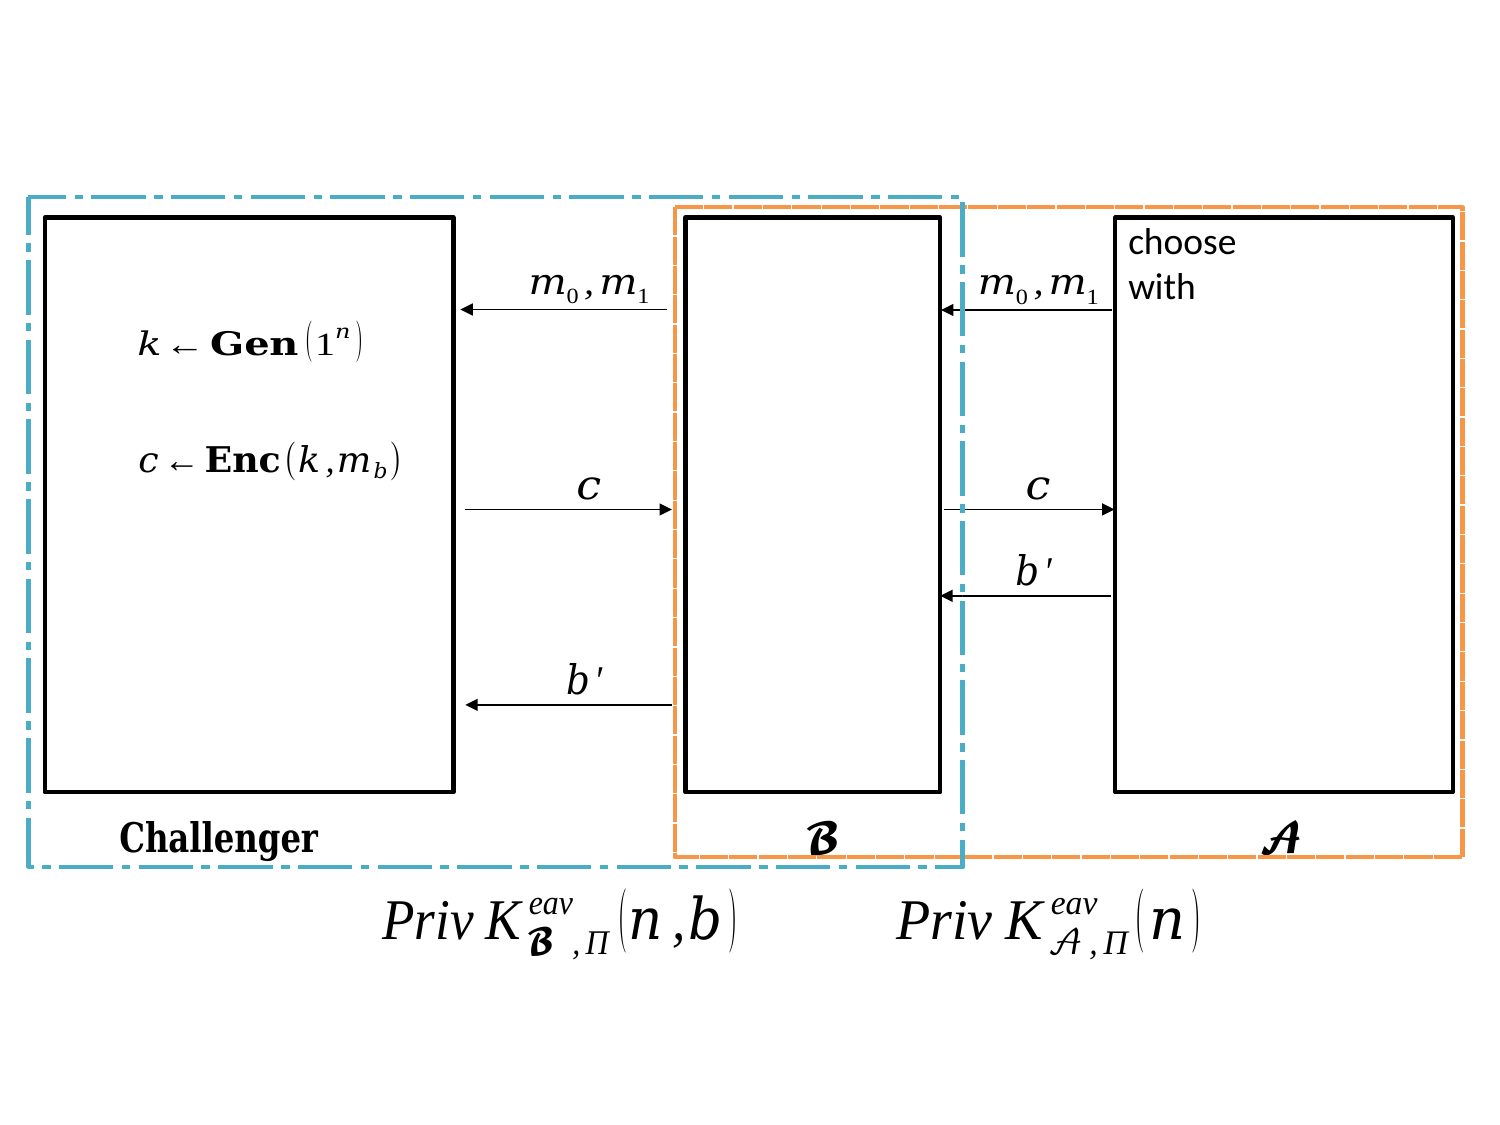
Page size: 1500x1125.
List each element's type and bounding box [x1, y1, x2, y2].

text_box [26, 195, 965, 869]
text_box [1113, 215, 1455, 794]
text_box [673, 205, 960, 859]
text_box [683, 215, 942, 794]
text_box [43, 215, 456, 794]
text_box [965, 205, 1465, 859]
